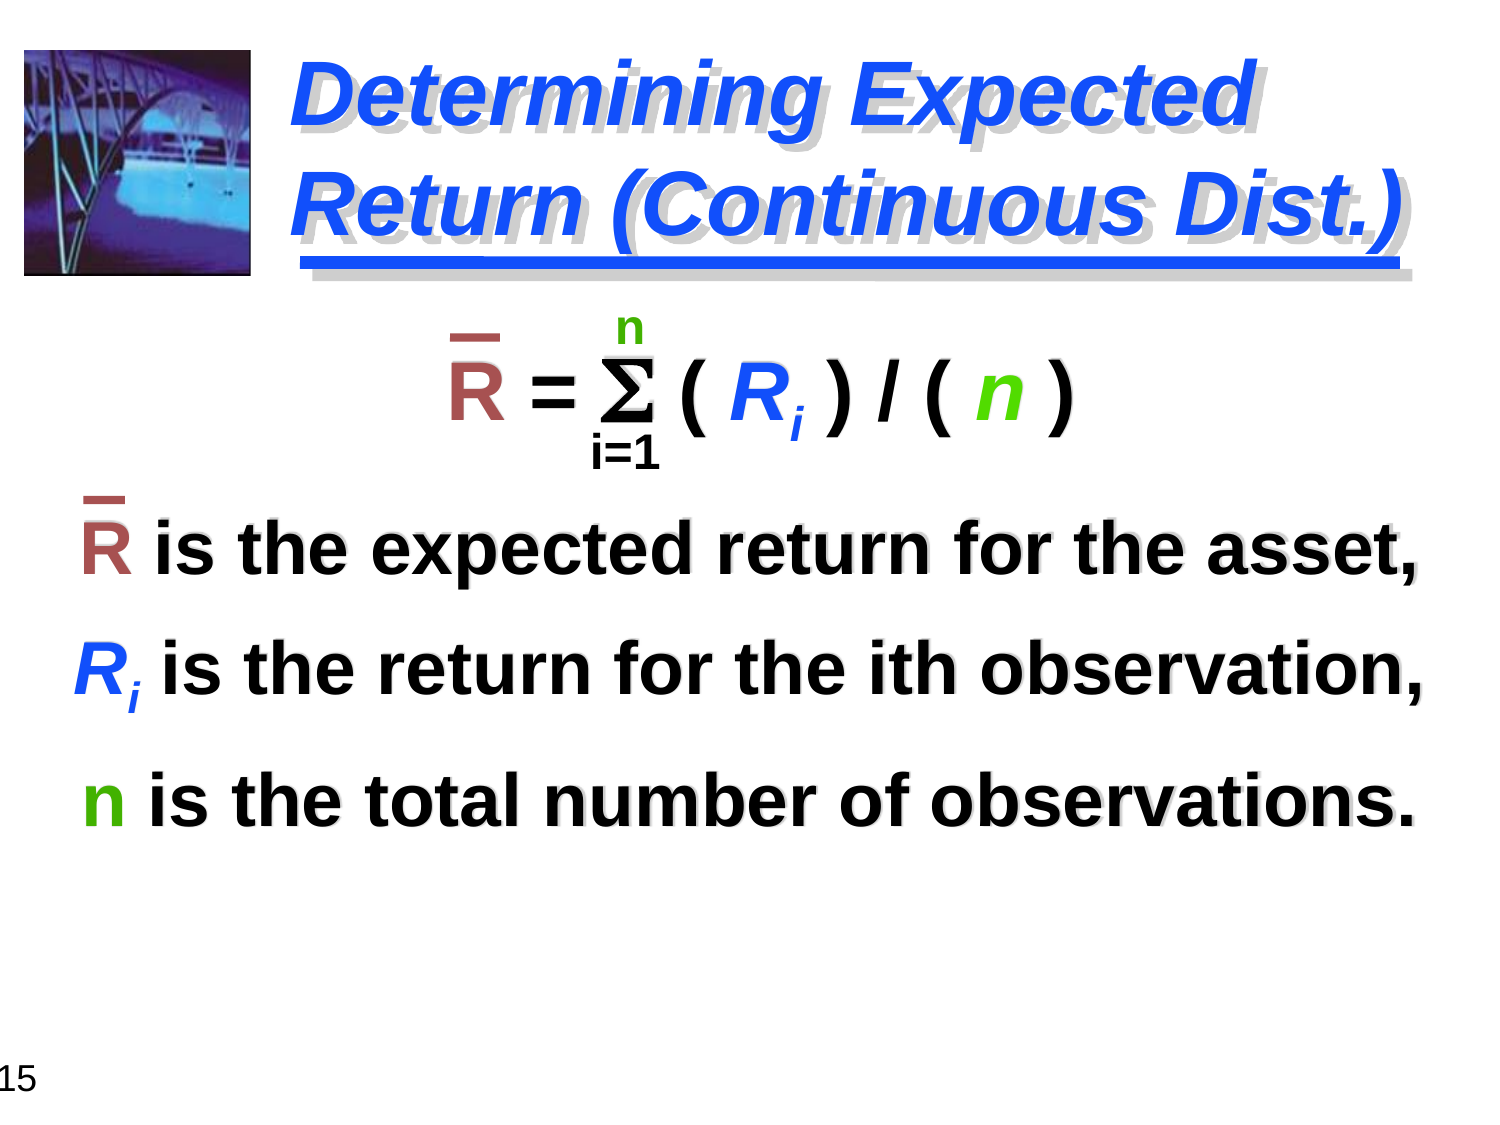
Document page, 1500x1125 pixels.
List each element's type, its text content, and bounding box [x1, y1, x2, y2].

list R = S ( Ri ) / ( n ) R is the expected return for the asset, Ri is the return for the ith observation, n is the total number of observations. [50, 321, 1450, 1097]
title Determining Expected Return (Continuous Dist.) [274, 0, 1451, 288]
text_box n [600, 287, 661, 362]
text_box i=1 [574, 412, 676, 487]
picture [24, 50, 251, 276]
